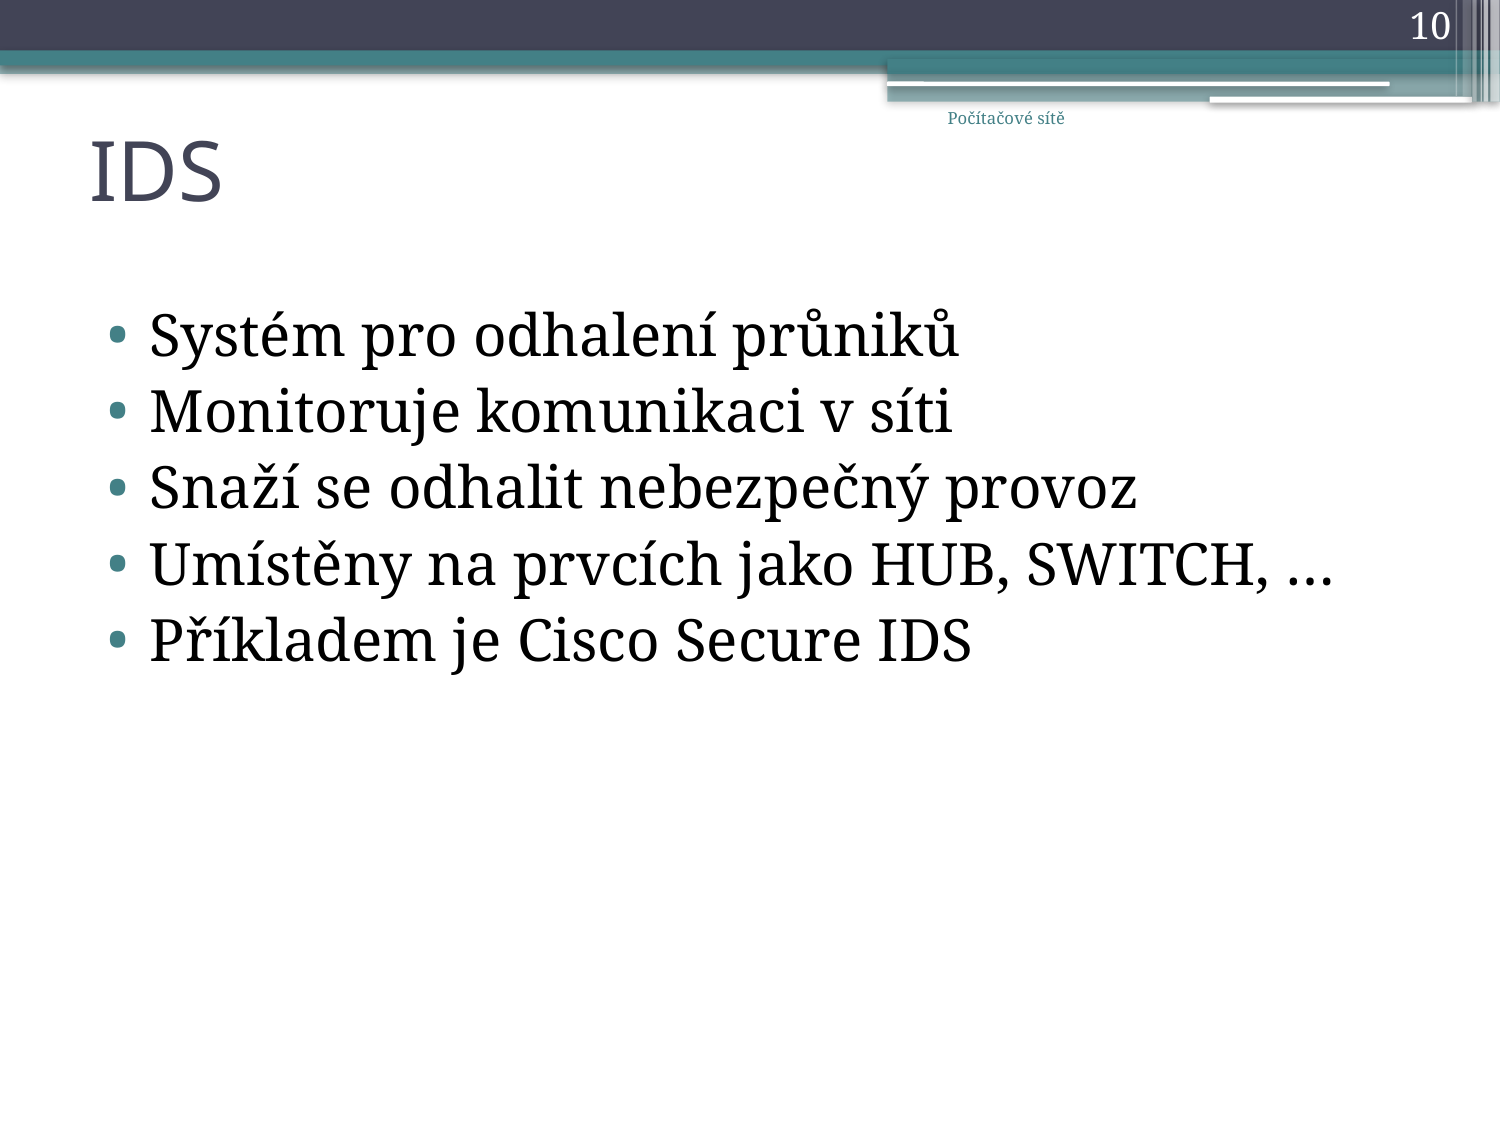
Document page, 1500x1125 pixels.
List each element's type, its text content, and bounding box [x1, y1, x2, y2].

title IDS [75, 80, 1425, 256]
slide_number 10 [1341, 0, 1466, 61]
footer Počítačové sítě [862, 100, 1080, 176]
list Systém pro odhalení průniků Monitoruje komunikaci v síti Snaží se odhalit nebezpečný provoz Umístěny na prvcích jako HUB, SWITCH, … Příkladem je Cisco Secure IDS [75, 290, 1425, 1079]
